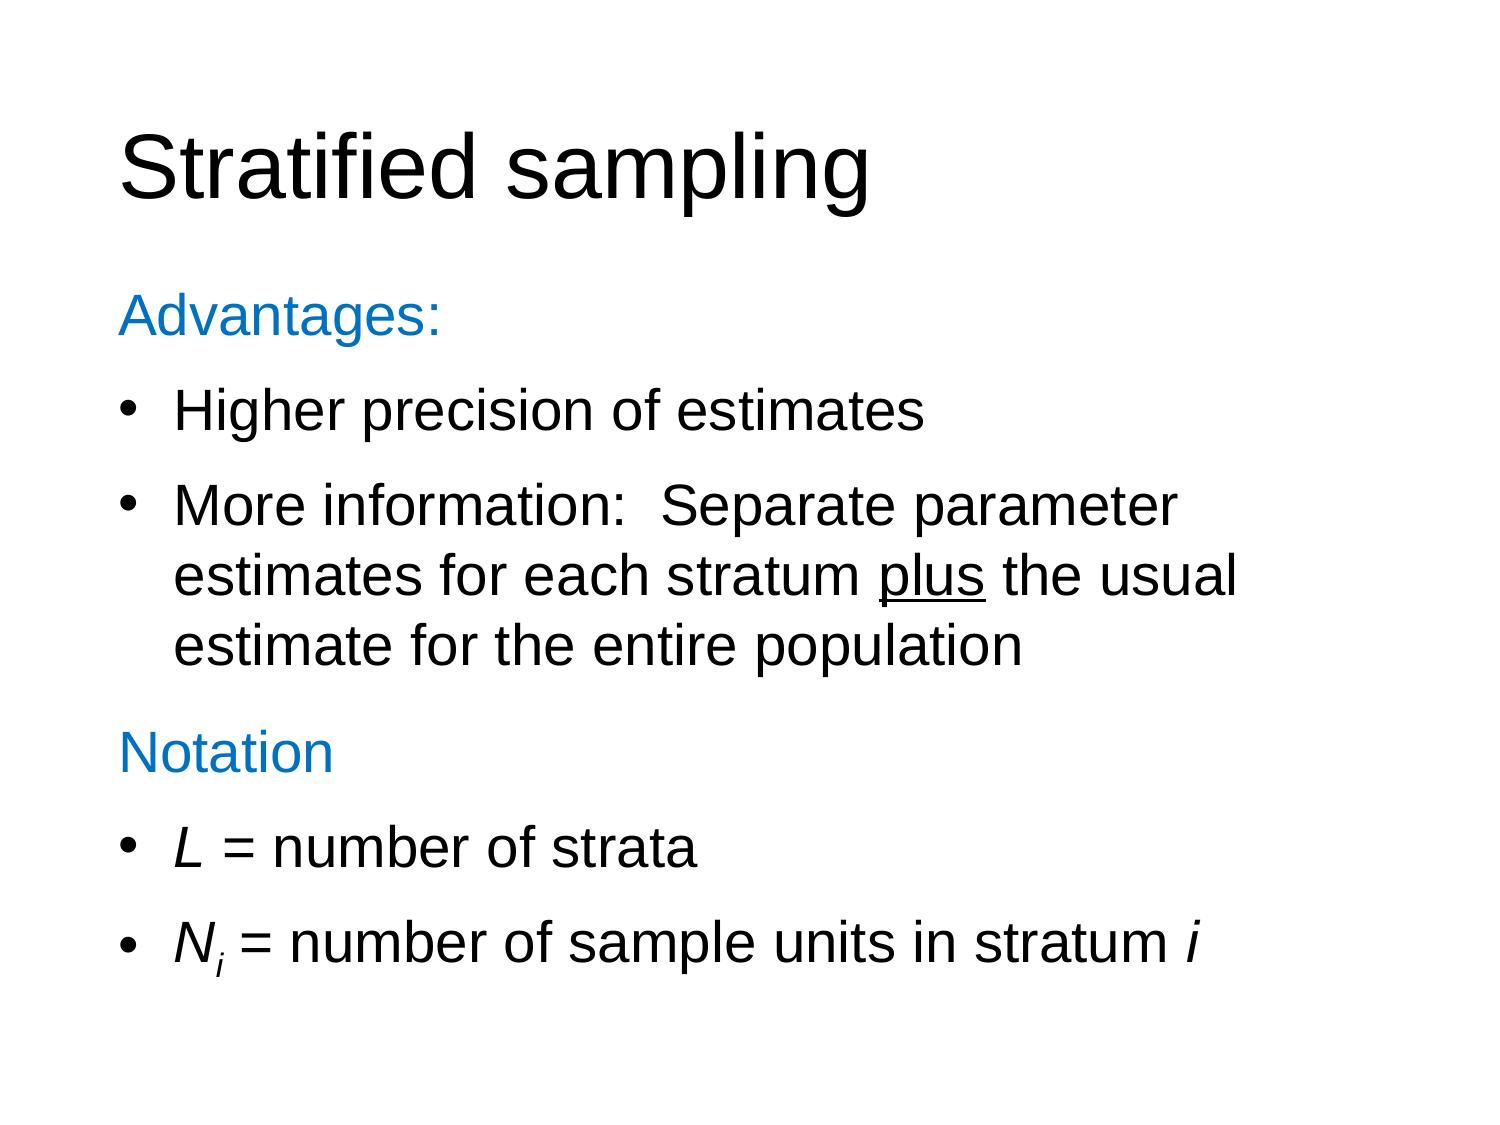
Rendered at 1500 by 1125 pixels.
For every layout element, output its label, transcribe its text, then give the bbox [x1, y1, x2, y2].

title Stratified sampling [103, 59, 1397, 269]
text_box Advantages: Higher precision of estimates More information: Separate parameter estimates for each stratum plus the usual estimate for the entire population Notation L = number of strata Ni = number of sample units in stratum i [103, 269, 1398, 992]
